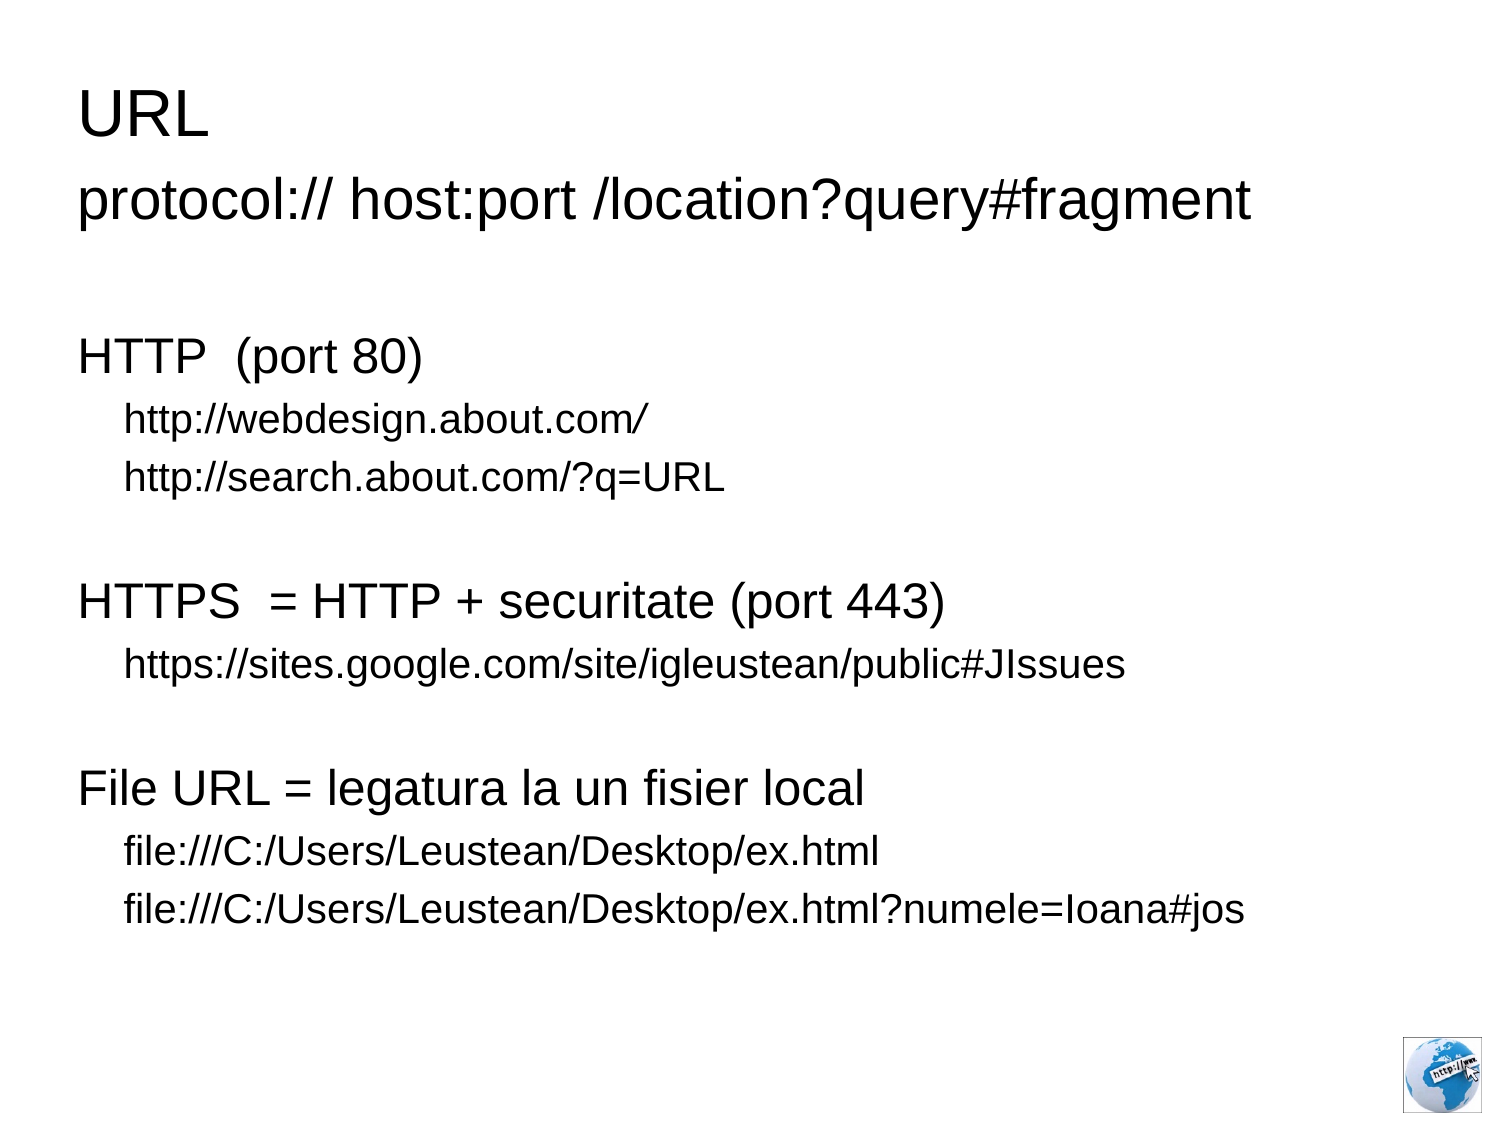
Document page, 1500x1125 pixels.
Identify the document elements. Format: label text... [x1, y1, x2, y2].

picture [1403, 1037, 1482, 1113]
list URL protocol:// host:port /location?query#fragment HTTP (port 80) http://webdesign.about.com/ http://search.about.com/?q=URL HTTPS = HTTP + securitate (port 443) https://sites.google.com/site/igleustean/public#JIssues File URL = legatura la un fisier local file:///C:/Users/Leustean/Desktop/ex.html file:///C:/Users/Leustean/Desktop/ex.html?numele=Ioana#jos [62, 62, 1413, 1088]
